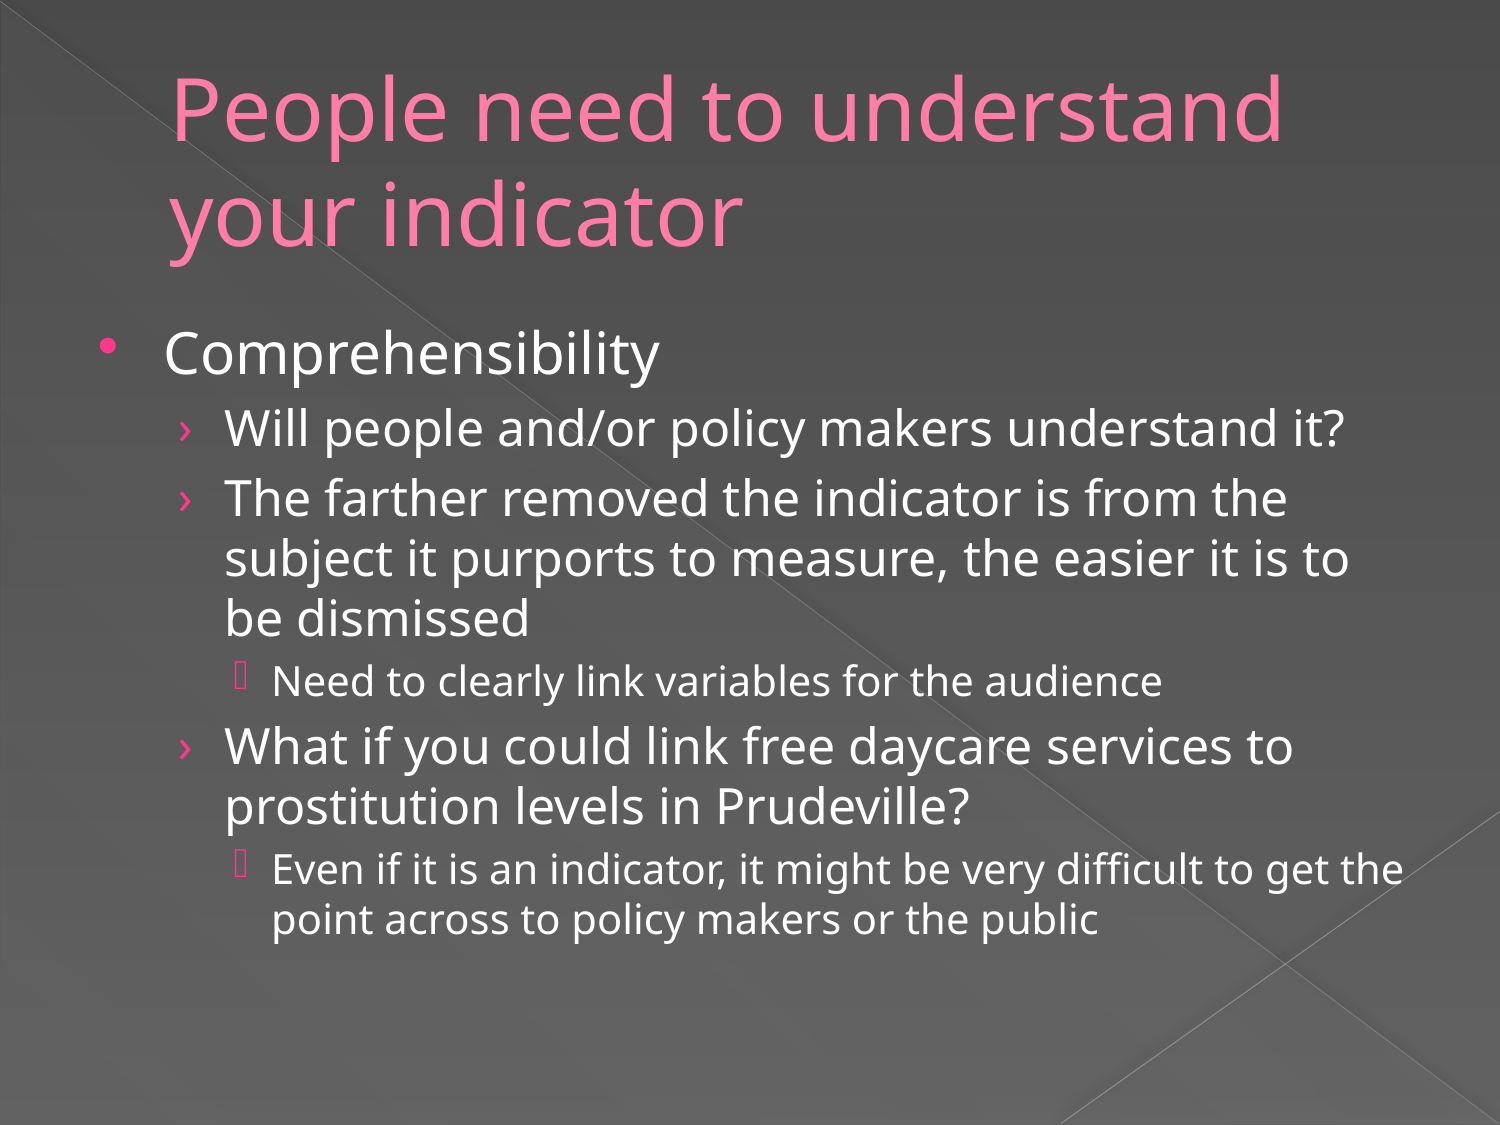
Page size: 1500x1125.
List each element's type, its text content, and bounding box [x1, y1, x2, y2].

title People need to understand your indicator [75, 43, 1425, 274]
list Comprehensibility Will people and/or policy makers understand it? The farther removed the indicator is from the subject it purports to measure, the easier it is to be dismissed Need to clearly link variables for the audience What if you could link free daycare services to prostitution levels in Prudeville? Even if it is an indicator, it might be very difficult to get the point across to policy makers or the public [75, 308, 1425, 1059]
